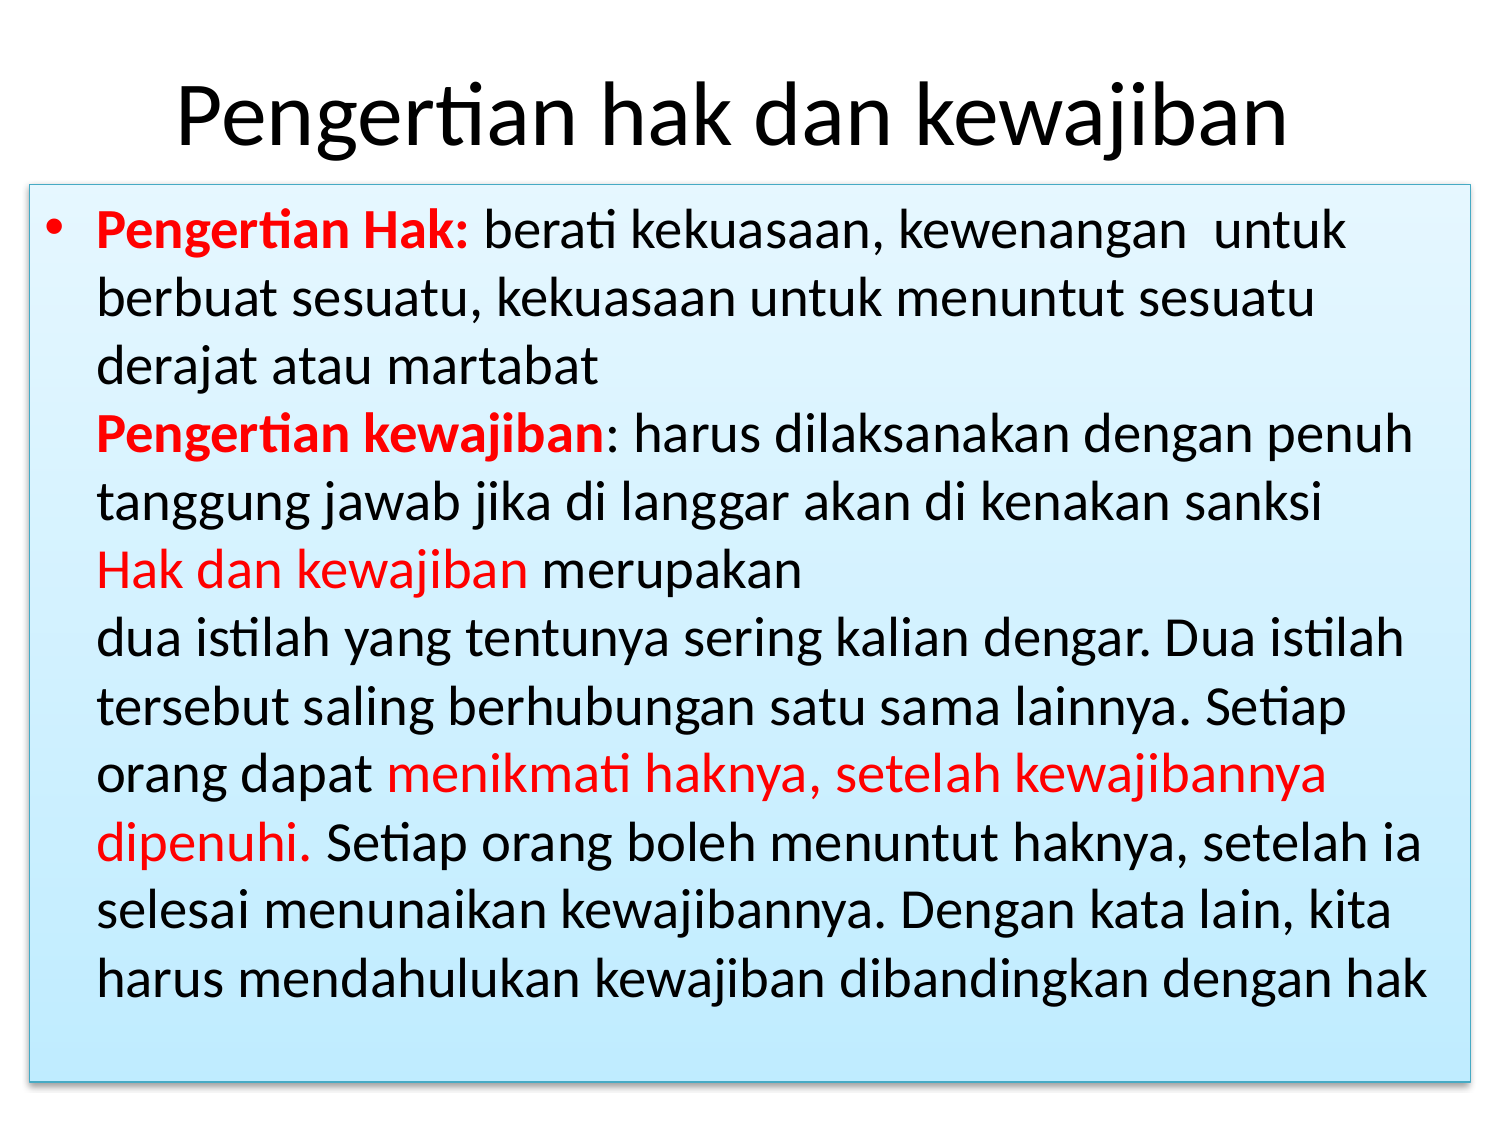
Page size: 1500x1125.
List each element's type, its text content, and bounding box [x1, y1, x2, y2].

title Pengertian hak dan kewajiban [29, 45, 1459, 173]
list Pengertian Hak: berati kekuasaan, kewenangan untuk berbuat sesuatu, kekuasaan untuk menuntut sesuatu derajat atau martabat Pengertian kewajiban: harus dilaksanakan dengan penuh tanggung jawab jika di langgar akan di kenakan sanksi Hak dan kewajiban merupakan dua istilah yang tentunya sering kalian dengar. Dua istilah tersebut saling berhubungan satu sama lainnya. Setiap orang dapat menikmati haknya, setelah kewajibannya dipenuhi. Setiap orang boleh menuntut haknya, setelah ia selesai menunaikan kewajibannya. Dengan kata lain, kita harus mendahulukan kewajiban dibandingkan dengan hak [29, 184, 1471, 1083]
